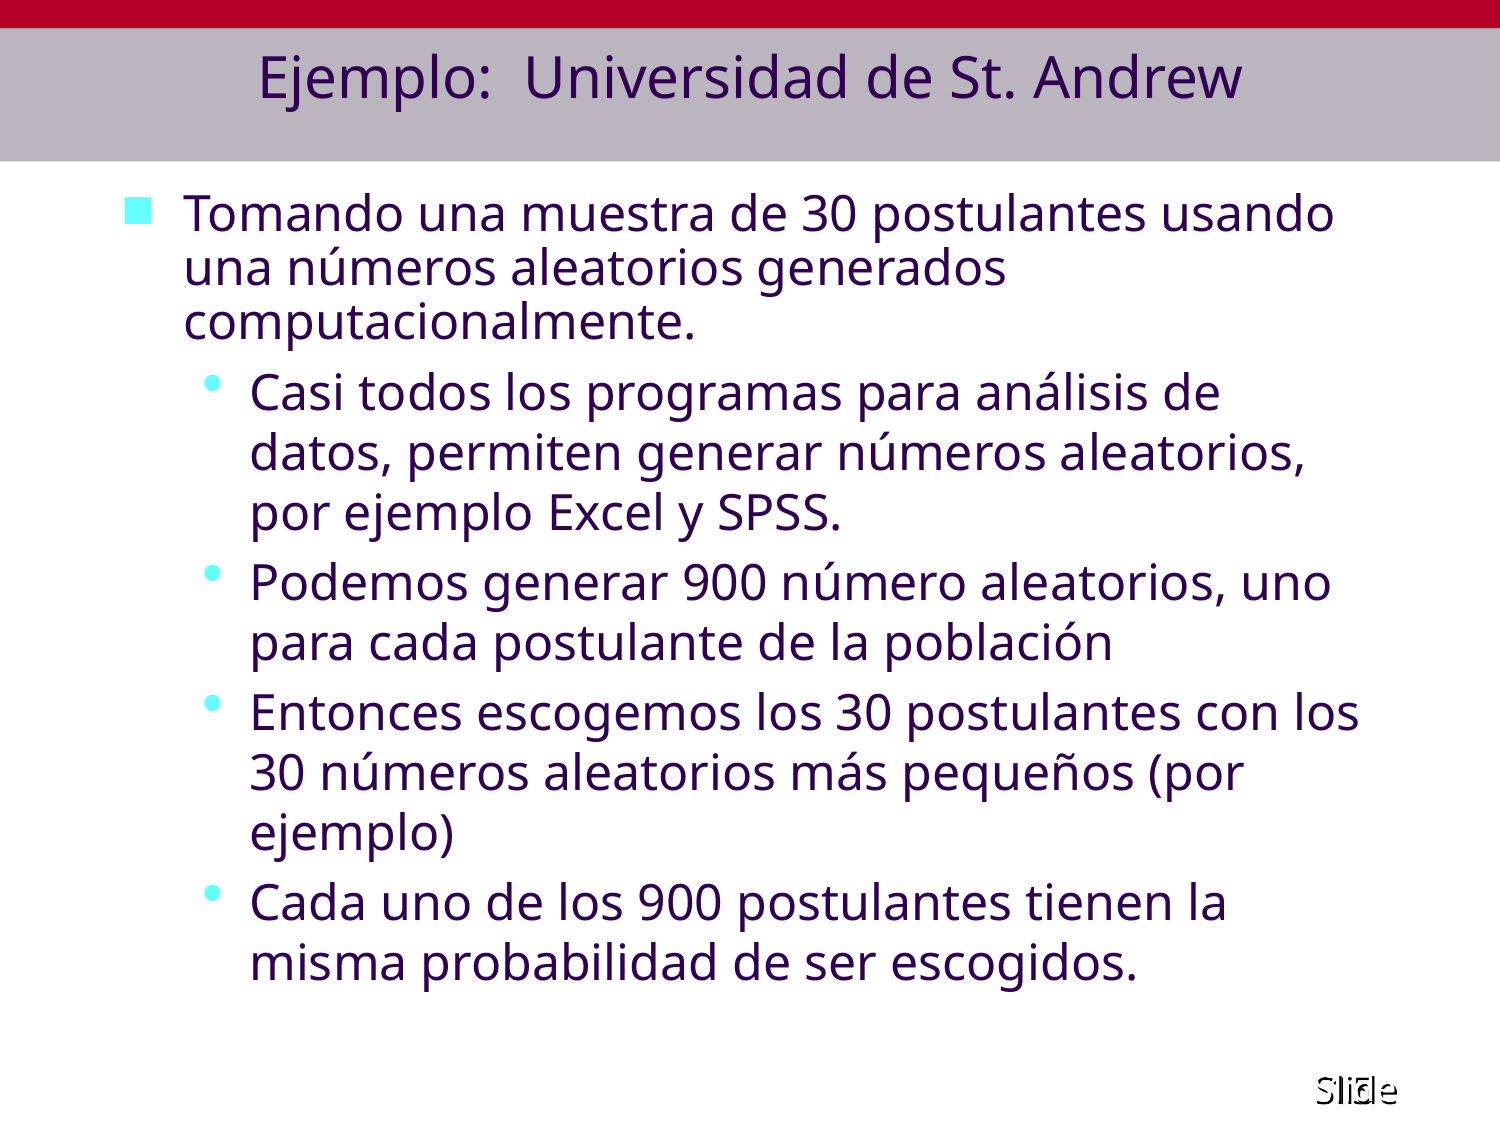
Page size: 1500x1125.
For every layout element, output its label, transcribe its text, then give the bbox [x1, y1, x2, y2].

picture [0, 0, 1500, 1125]
title Ejemplo: Universidad de St. Andrew [111, 8, 1388, 143]
list Tomando una muestra de 30 postulantes usando una números aleatorios generados computacionalmente. Casi todos los programas para análisis de datos, permiten generar números aleatorios, por ejemplo Excel y SPSS. Podemos generar 900 número aleatorios, uno para cada postulante de la población Entonces escogemos los 30 postulantes con los 30 números aleatorios más pequeños (por ejemplo) Cada uno de los 900 postulantes tienen la misma probabilidad de ser escogidos. [112, 180, 1389, 944]
